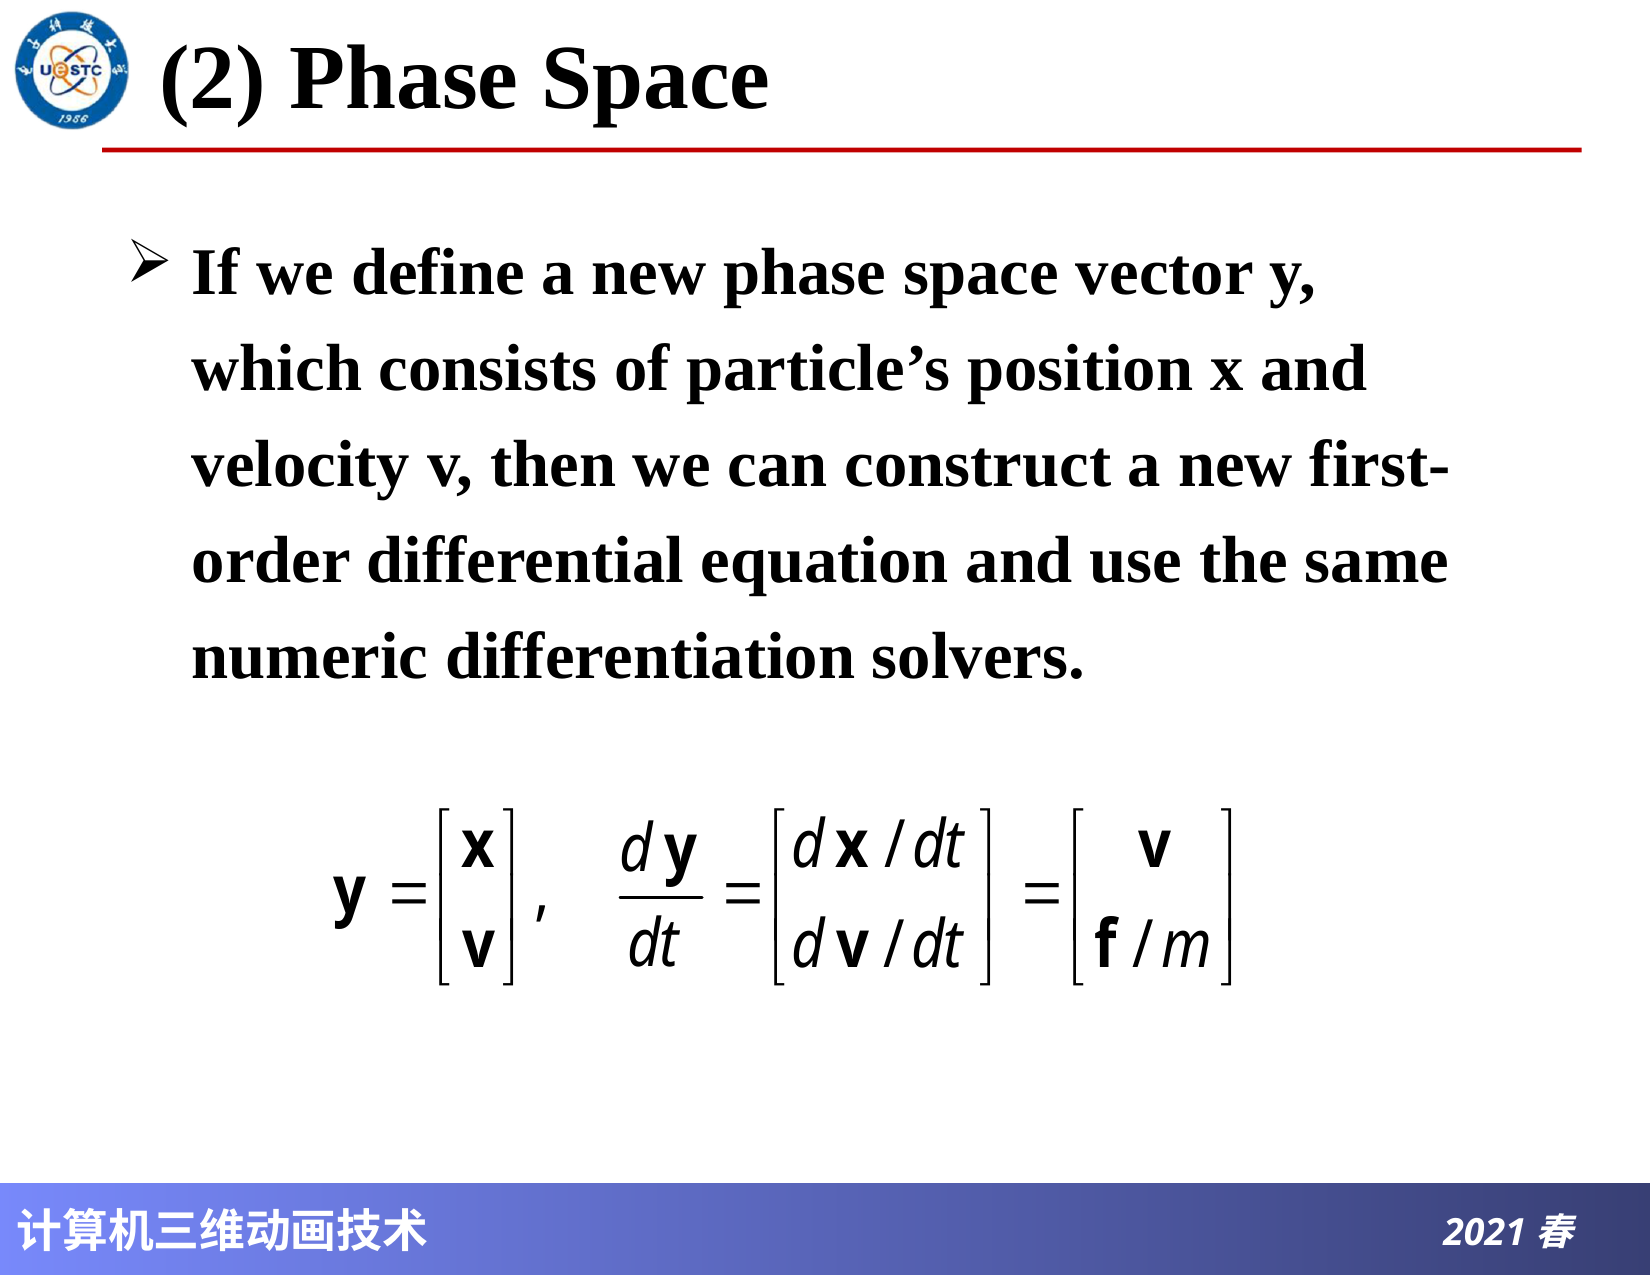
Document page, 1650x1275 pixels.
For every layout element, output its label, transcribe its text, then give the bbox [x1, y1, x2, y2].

title (2) Phase Space [142, 4, 1546, 136]
list If we define a new phase space vector y, which consists of particle’s position x and velocity v, then we can construct a new first-order differential equation and use the same numeric differentiation solvers. [110, 203, 1513, 946]
picture [0, 0, 136, 140]
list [328, 802, 1248, 992]
